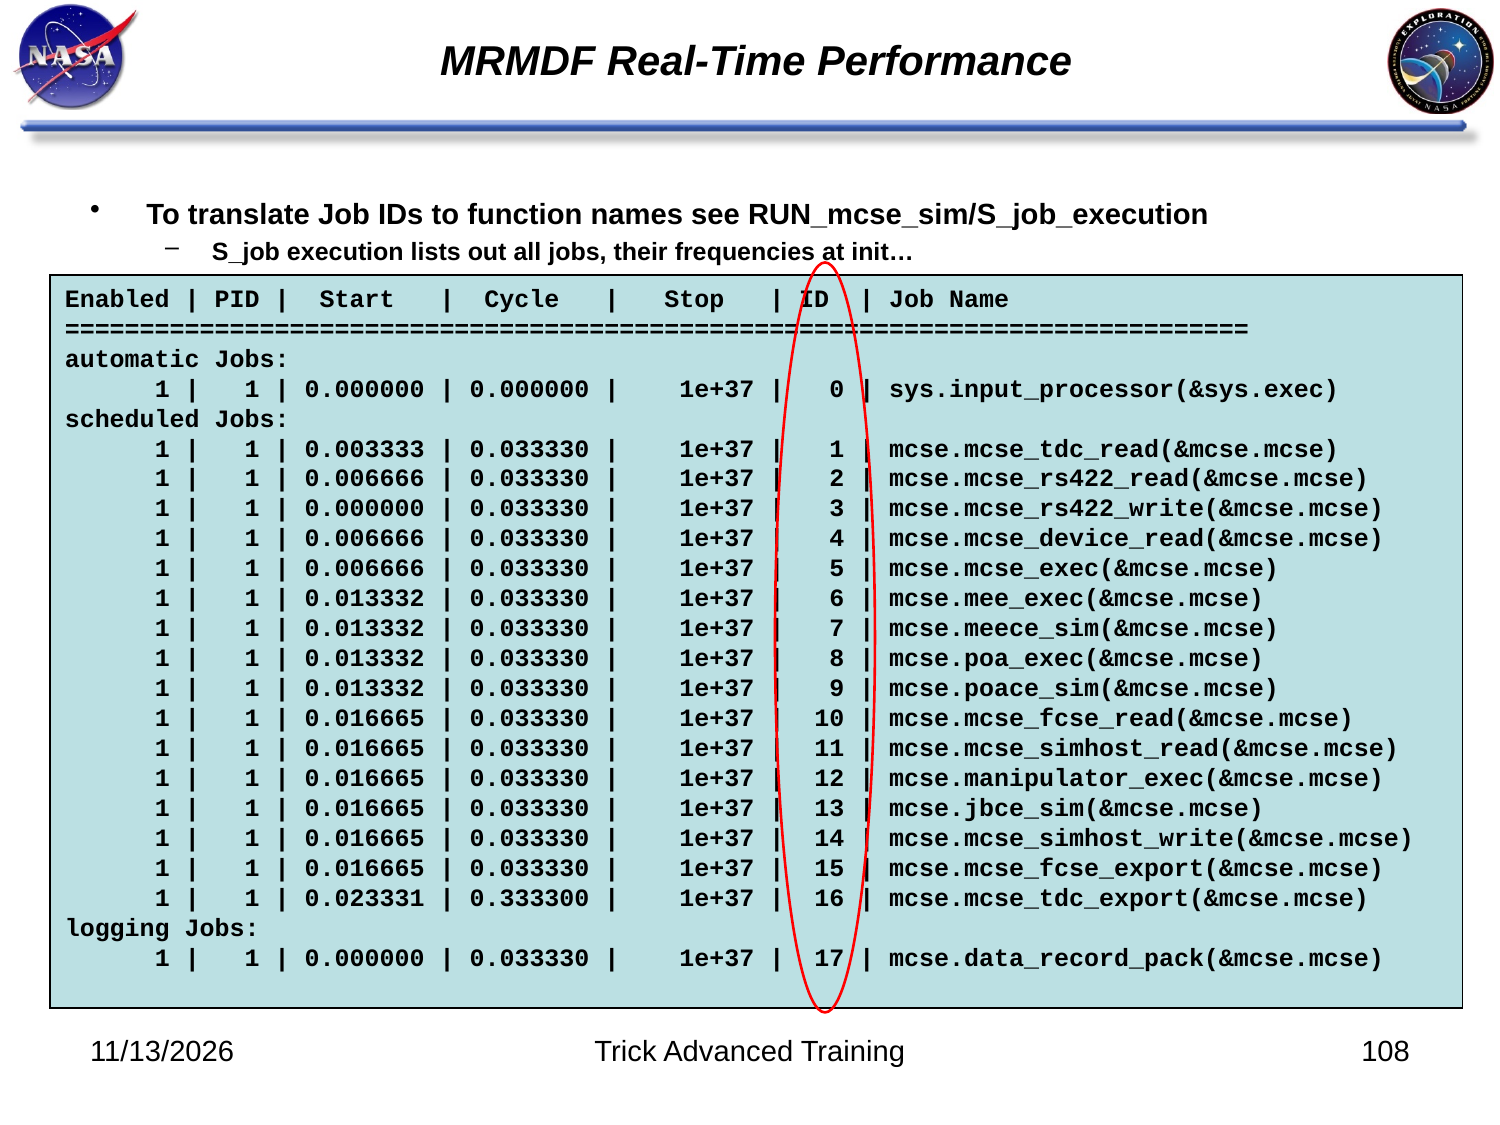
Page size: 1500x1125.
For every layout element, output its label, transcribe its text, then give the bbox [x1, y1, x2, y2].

text_box Enabled | PID | Start | Cycle | Stop | ID | Job Name =============================================================================== automatic Jobs: 1 | 1 | 0.000000 | 0.000000 | 1e+37 | 0 | sys.input_processor(&sys.exec) scheduled Jobs: 1 | 1 | 0.003333 | 0.033330 | 1e+37 | 1 | mcse.mcse_tdc_read(&mcse.mcse) 1 | 1 | 0.006666 | 0.033330 | 1e+37 | 2 | mcse.mcse_rs422_read(&mcse.mcse) 1 | 1 | 0.000000 | 0.033330 | 1e+37 | 3 | mcse.mcse_rs422_write(&mcse.mcse) 1 | 1 | 0.006666 | 0.033330 | 1e+37 | 4 | mcse.mcse_device_read(&mcse.mcse) 1 | 1 | 0.006666 | 0.033330 | 1e+37 | 5 | mcse.mcse_exec(&mcse.mcse) 1 | 1 | 0.013332 | 0.033330 | 1e+37 | 6 | mcse.mee_exec(&mcse.mcse) 1 | 1 | 0.013332 | 0.033330 | 1e+37 | 7 | mcse.meece_sim(&mcse.mcse) 1 | 1 | 0.013332 | 0.033330 | 1e+37 | 8 | mcse.poa_exec(&mcse.mcse) 1 | 1 | 0.013332 | 0.033330 | 1e+37 | 9 | mcse.poace_sim(&mcse.mcse) 1 | 1 | 0.016665 | 0.033330 | 1e+37 | 10 | mcse.mcse_fcse_read(&mcse.mcse) 1 | 1 | 0.016665 | 0.033330 | 1e+37 | 11 | mcse.mcse_simhost_read(&mcse.mcse) 1 | 1 | 0.016665 | 0.033330 | 1e+37 | 12 | mcse.manipulator_exec(&mcse.mcse) 1 | 1 | 0.016665 | 0.033330 | 1e+37 | 13 | mcse.jbce_sim(&mcse.mcse) 1 | 1 | 0.016665 | 0.033330 | 1e+37 | 14 | mcse.mcse_simhost_write(&mcse.mcse) 1 | 1 | 0.016665 | 0.033330 | 1e+37 | 15 | mcse.mcse_fcse_export(&mcse.mcse) 1 | 1 | 0.023331 | 0.333300 | 1e+37 | 16 | mcse.mcse_tdc_export(&mcse.mcse) logging Jobs: 1 | 1 | 0.000000 | 0.033330 | 1e+37 | 17 | mcse.data_record_pack(&mcse.mcse) [49, 274, 817, 1009]
text_box Enabled | PID | Start | Cycle | Stop | ID | Job Name =============================================================================== automatic Jobs: 1 | 1 | 0.000000 | 0.000000 | 1e+37 | 0 | sys.input_processor(&sys.exec) scheduled Jobs: 1 | 1 | 0.003333 | 0.033330 | 1e+37 | 1 | mcse.mcse_tdc_read(&mcse.mcse) 1 | 1 | 0.006666 | 0.033330 | 1e+37 | 2 | mcse.mcse_rs422_read(&mcse.mcse) 1 | 1 | 0.000000 | 0.033330 | 1e+37 | 3 | mcse.mcse_rs422_write(&mcse.mcse) 1 | 1 | 0.006666 | 0.033330 | 1e+37 | 4 | mcse.mcse_device_read(&mcse.mcse) 1 | 1 | 0.006666 | 0.033330 | 1e+37 | 5 | mcse.mcse_exec(&mcse.mcse) 1 | 1 | 0.013332 | 0.033330 | 1e+37 | 6 | mcse.mee_exec(&mcse.mcse) 1 | 1 | 0.013332 | 0.033330 | 1e+37 | 7 | mcse.meece_sim(&mcse.mcse) 1 | 1 | 0.013332 | 0.033330 | 1e+37 | 8 | mcse.poa_exec(&mcse.mcse) 1 | 1 | 0.013332 | 0.033330 | 1e+37 | 9 | mcse.poace_sim(&mcse.mcse) 1 | 1 | 0.016665 | 0.033330 | 1e+37 | 10 | mcse.mcse_fcse_read(&mcse.mcse) 1 | 1 | 0.016665 | 0.033330 | 1e+37 | 11 | mcse.mcse_simhost_read(&mcse.mcse) 1 | 1 | 0.016665 | 0.033330 | 1e+37 | 12 | mcse.manipulator_exec(&mcse.mcse) 1 | 1 | 0.016665 | 0.033330 | 1e+37 | 13 | mcse.jbce_sim(&mcse.mcse) 1 | 1 | 0.016665 | 0.033330 | 1e+37 | 14 | mcse.mcse_simhost_write(&mcse.mcse) 1 | 1 | 0.016665 | 0.033330 | 1e+37 | 15 | mcse.mcse_fcse_export(&mcse.mcse) 1 | 1 | 0.023331 | 0.333300 | 1e+37 | 16 | mcse.mcse_tdc_export(&mcse.mcse) logging Jobs: 1 | 1 | 0.000000 | 0.033330 | 1e+37 | 17 | mcse.data_record_pack(&mcse.mcse) [833, 274, 1463, 1009]
picture [0, 0, 147, 110]
footer Trick Advanced Training [512, 1024, 988, 1103]
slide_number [74, 1024, 426, 1103]
text_box [774, 262, 875, 1013]
list To translate Job IDs to function names see RUN_mcse_sim/S_job_execution S_job execution lists out all jobs, their frequencies at init… [74, 187, 1426, 274]
picture [16, 8, 1494, 154]
title MRMDF Real-Time Performance [149, 24, 1363, 93]
slide_number 108 [1074, 1024, 1426, 1103]
